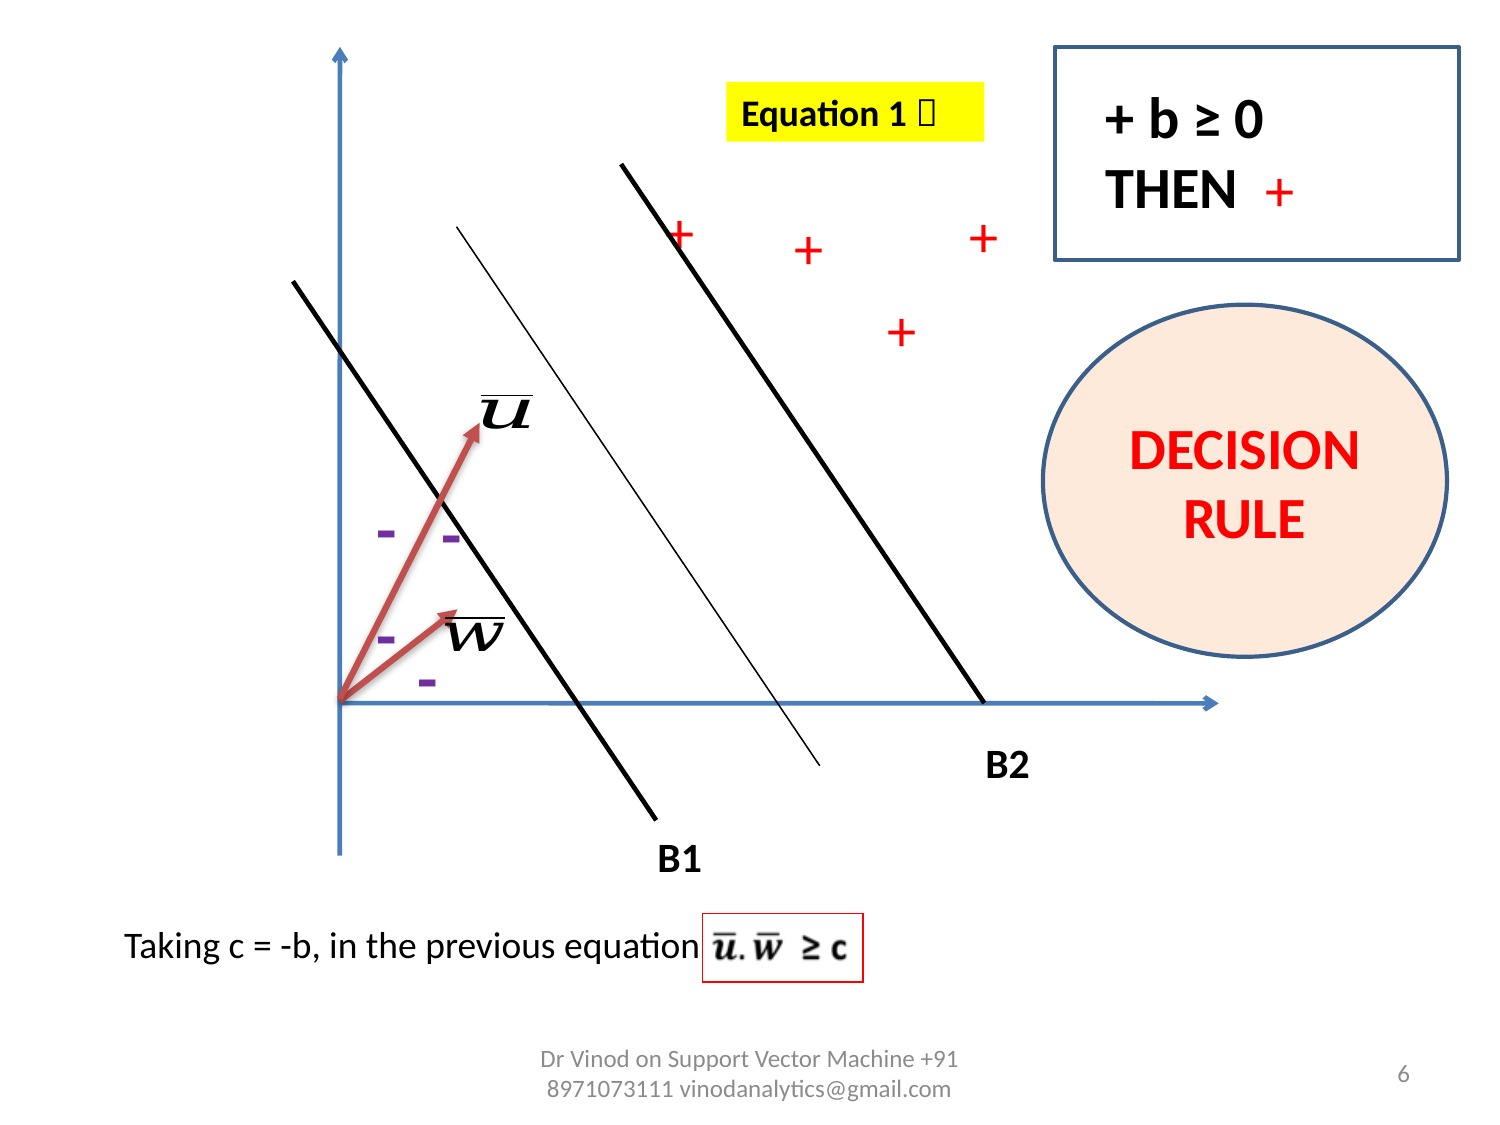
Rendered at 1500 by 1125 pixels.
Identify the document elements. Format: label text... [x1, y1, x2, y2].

text_box Taking c = -b, in the previous equation [109, 913, 701, 974]
text_box + [947, 209, 1022, 250]
text_box [1053, 45, 1461, 262]
text_box DECISION RULE [1078, 302, 1450, 659]
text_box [204, 368, 745, 733]
text_box + [643, 204, 675, 250]
text_box Equation 1  [726, 81, 985, 142]
text_box B2 [959, 724, 1057, 799]
text_box + [652, 204, 717, 250]
picture [702, 913, 863, 982]
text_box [532, 251, 1073, 616]
slide_number 6 [1074, 1042, 1425, 1103]
footer Dr Vinod on Support Vector Machine +91 8971073111 vinodanalytics@gmail.com [512, 1042, 988, 1103]
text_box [339, 422, 480, 700]
text_box + [771, 220, 846, 250]
text_box B1 [631, 818, 729, 893]
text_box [368, 314, 908, 679]
